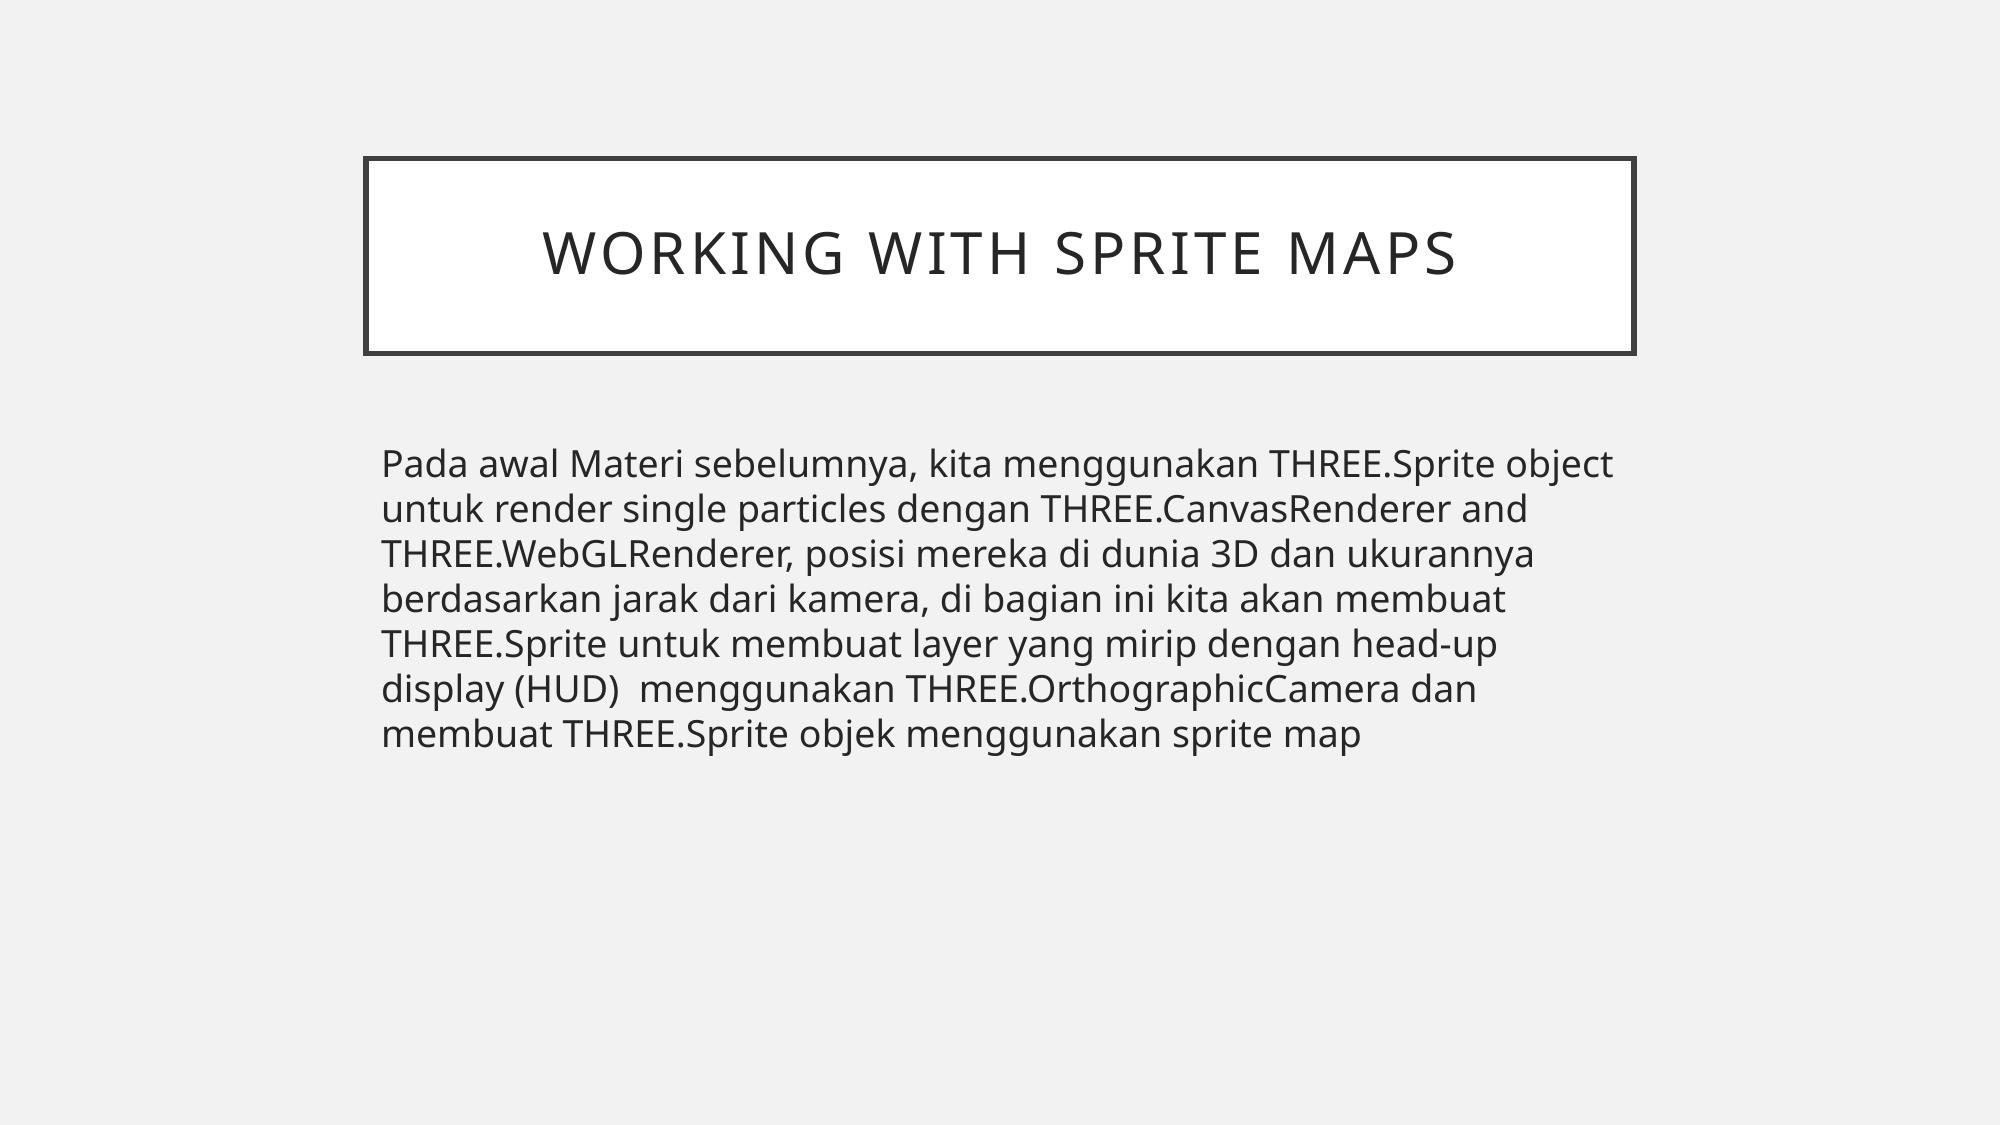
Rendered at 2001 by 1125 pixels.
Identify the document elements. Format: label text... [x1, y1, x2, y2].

list Pada awal Materi sebelumnya, kita menggunakan THREE.Sprite object untuk render single particles dengan THREE.CanvasRenderer and THREE.WebGLRenderer, posisi mereka di dunia 3D dan ukurannya berdasarkan jarak dari kamera, di bagian ini kita akan membuat THREE.Sprite untuk membuat layer yang mirip dengan head-up display (HUD) menggunakan THREE.OrthographicCamera dan membuat THREE.Sprite objek menggunakan sprite map [366, 432, 1634, 942]
title Working with sprite maps [363, 156, 1637, 356]
